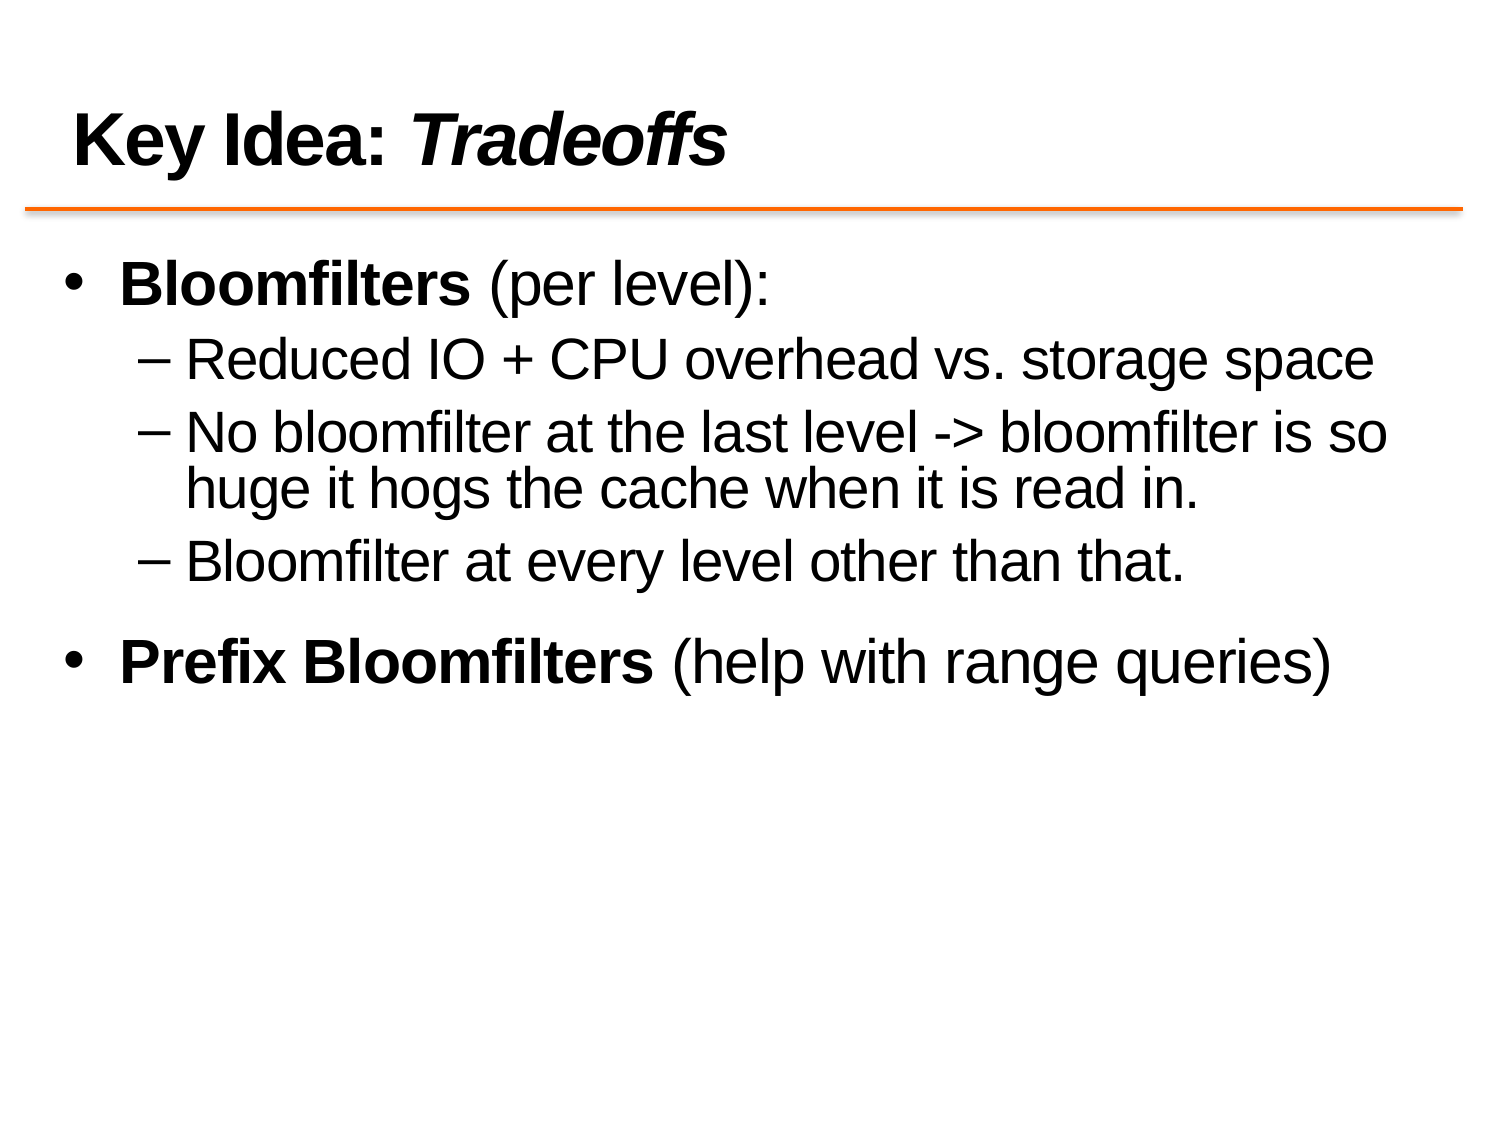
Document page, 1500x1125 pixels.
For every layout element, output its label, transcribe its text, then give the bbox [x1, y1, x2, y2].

list Bloomfilters (per level): Reduced IO + CPU overhead vs. storage space No bloomfilter at the last level -> bloomfilter is so huge it hogs the cache when it is read in. Bloomfilter at every level other than that. Prefix Bloomfilters (help with range queries) [57, 237, 1463, 1063]
title Key Idea: Tradeoffs [57, 12, 1500, 188]
